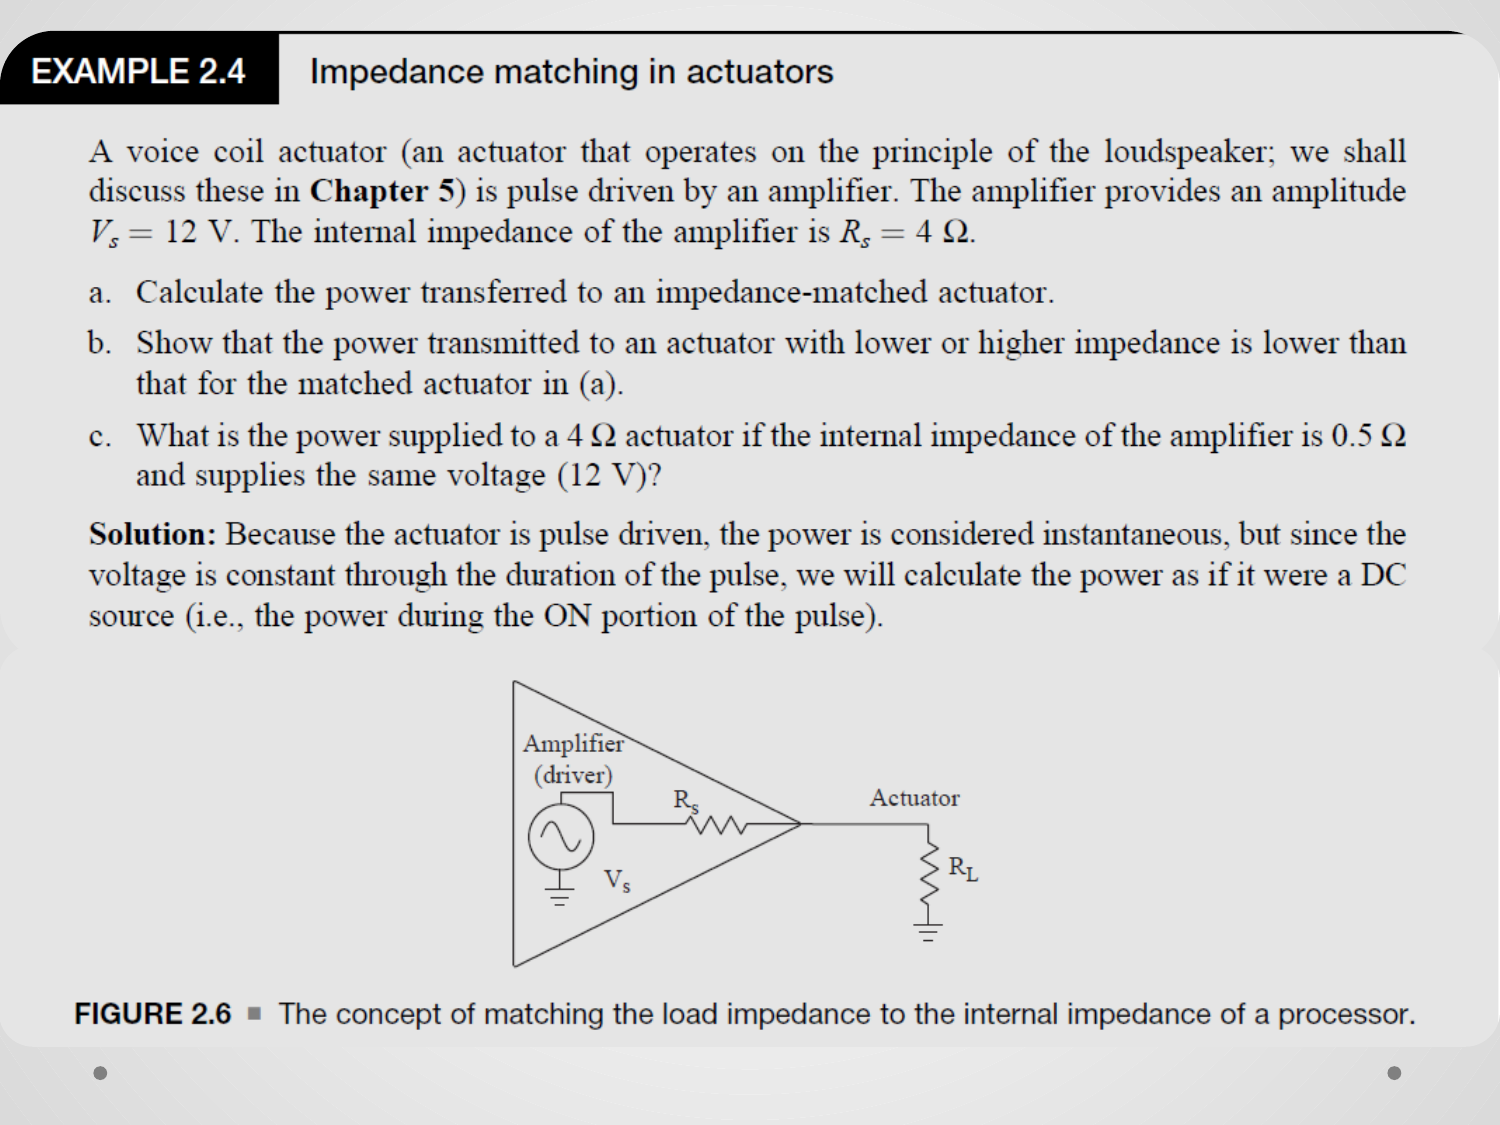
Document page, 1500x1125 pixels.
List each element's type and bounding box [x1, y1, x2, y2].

text_box [0, 30, 1500, 1047]
